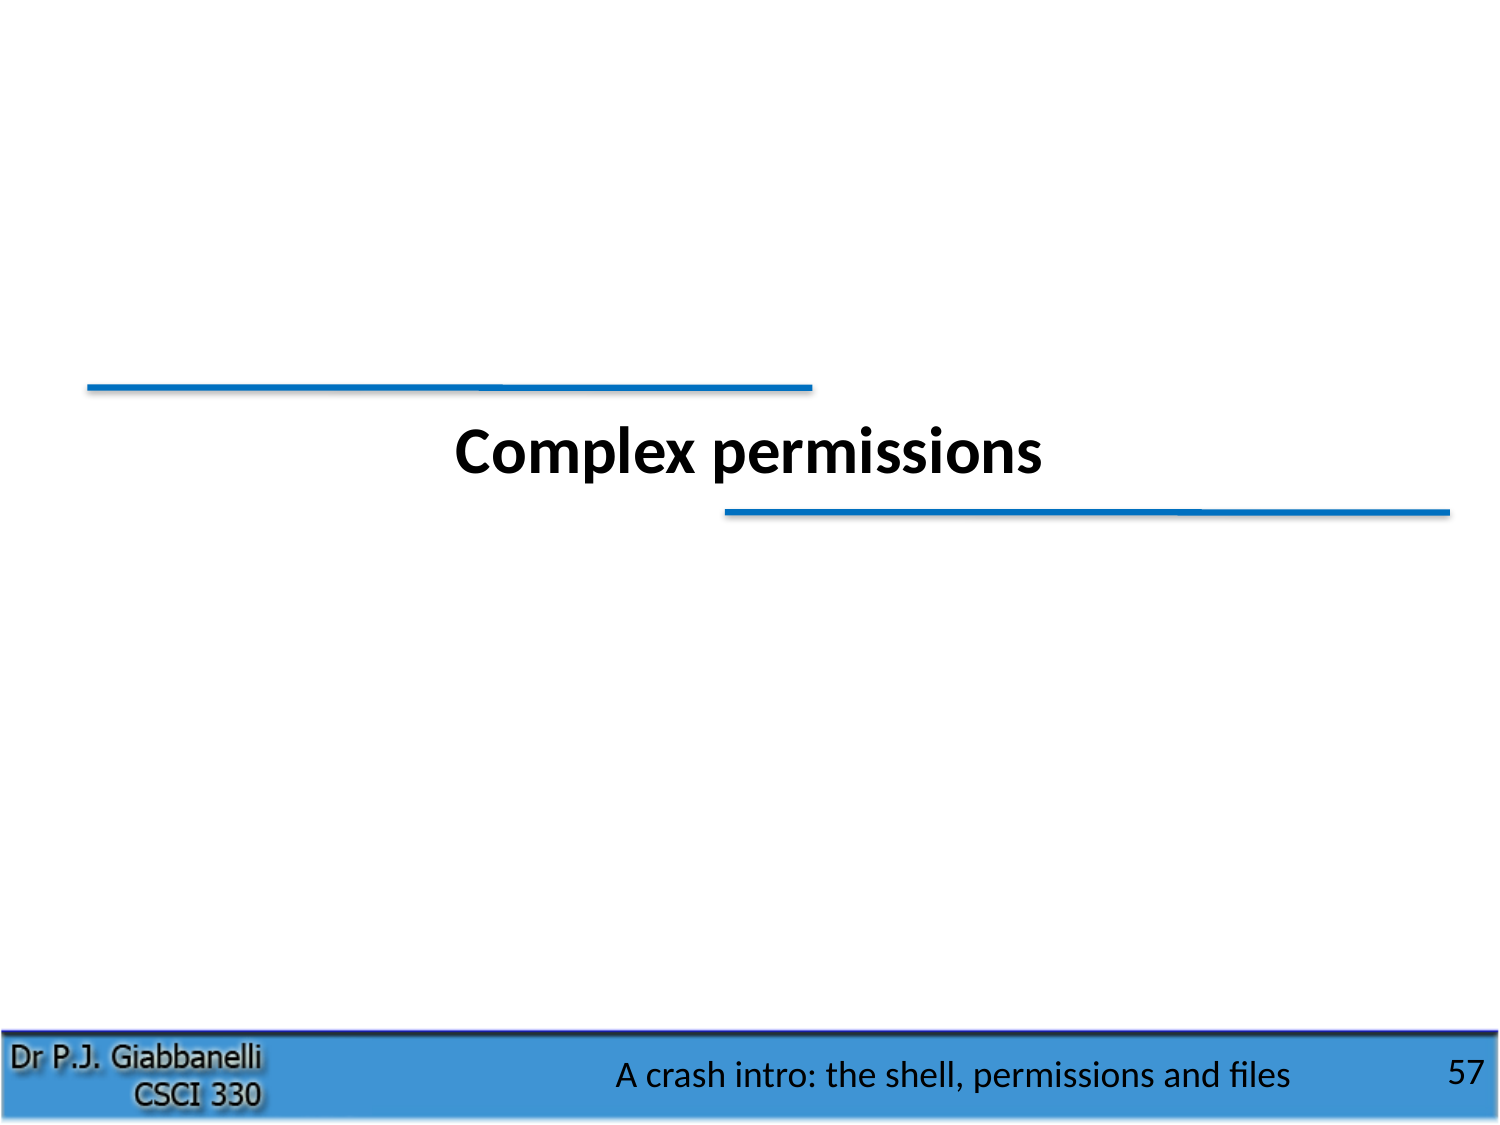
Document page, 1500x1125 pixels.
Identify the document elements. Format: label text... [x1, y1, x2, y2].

picture [0, 1026, 1500, 1125]
text_box Complex permissions [0, 399, 1500, 495]
